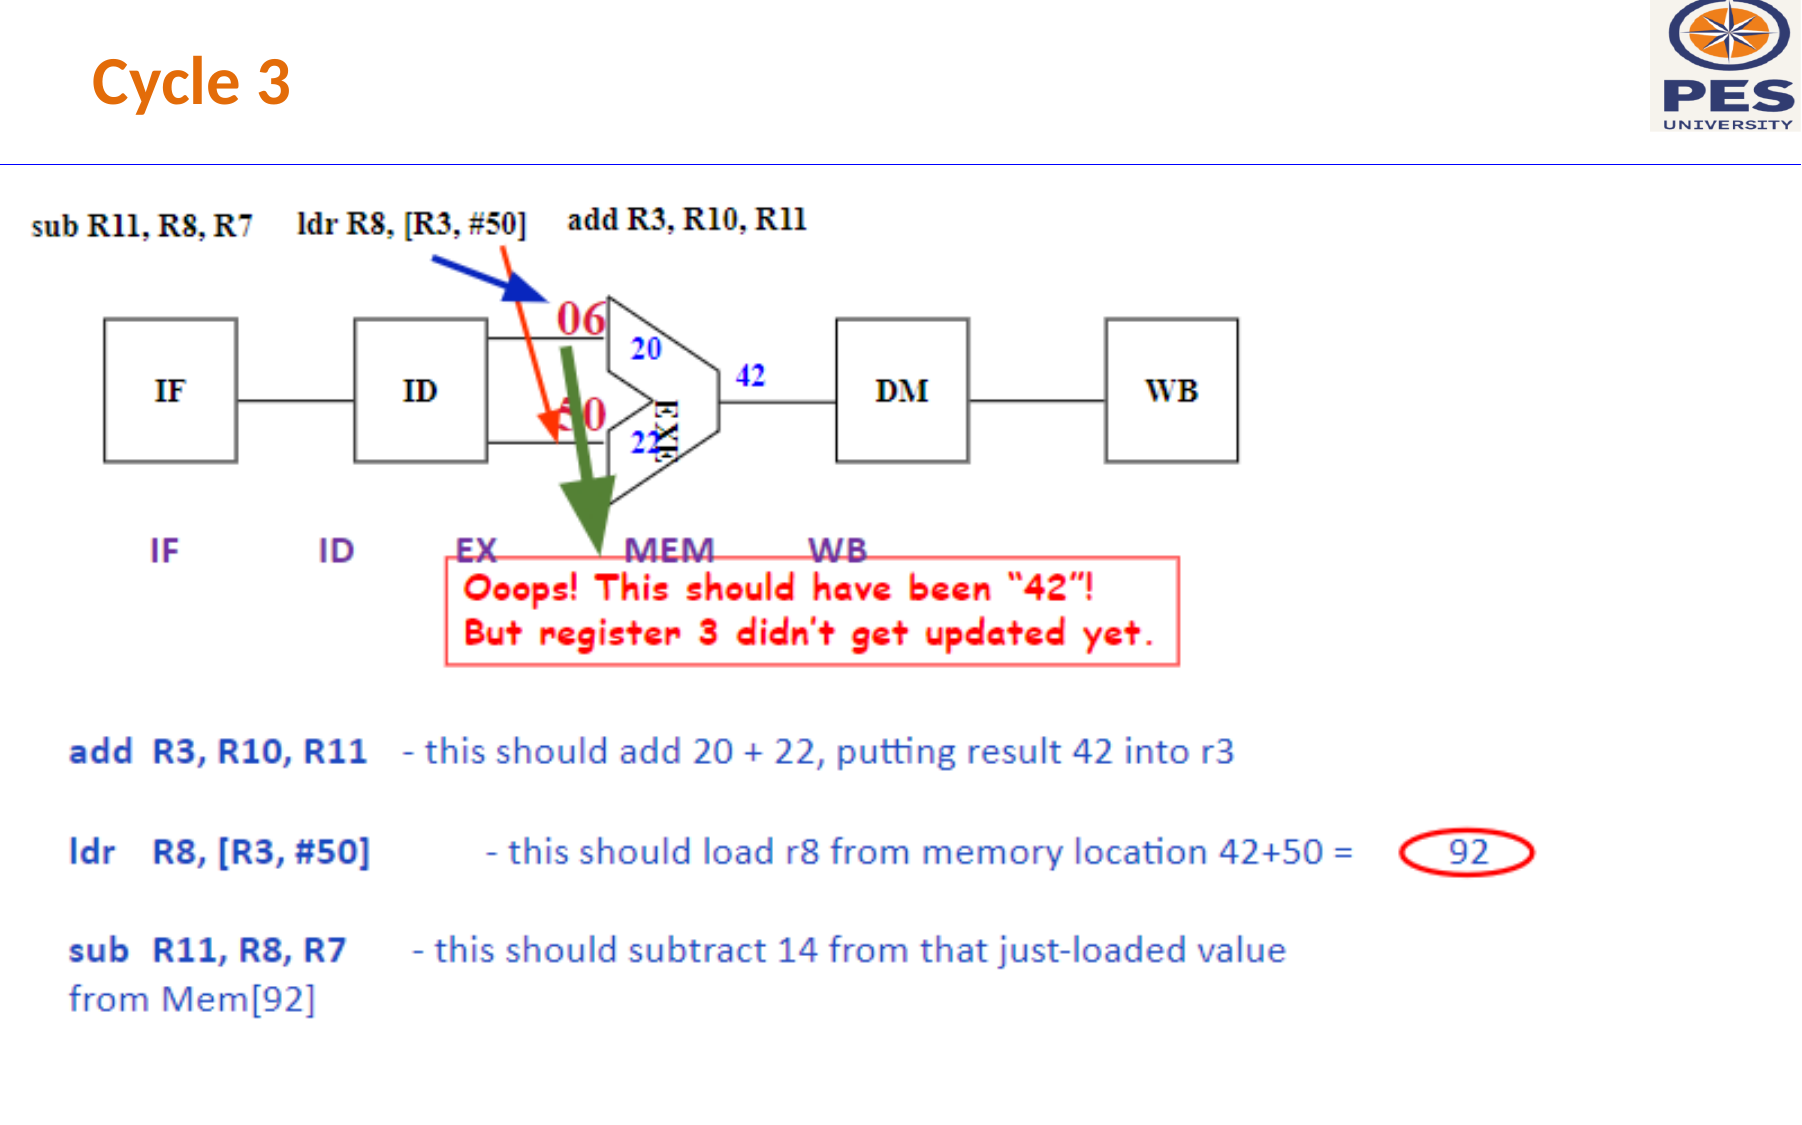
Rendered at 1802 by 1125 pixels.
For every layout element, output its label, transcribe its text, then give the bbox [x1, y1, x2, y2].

picture [1650, 0, 1802, 132]
picture [25, 197, 1802, 1081]
text_box Cycle 3 [77, 37, 457, 145]
